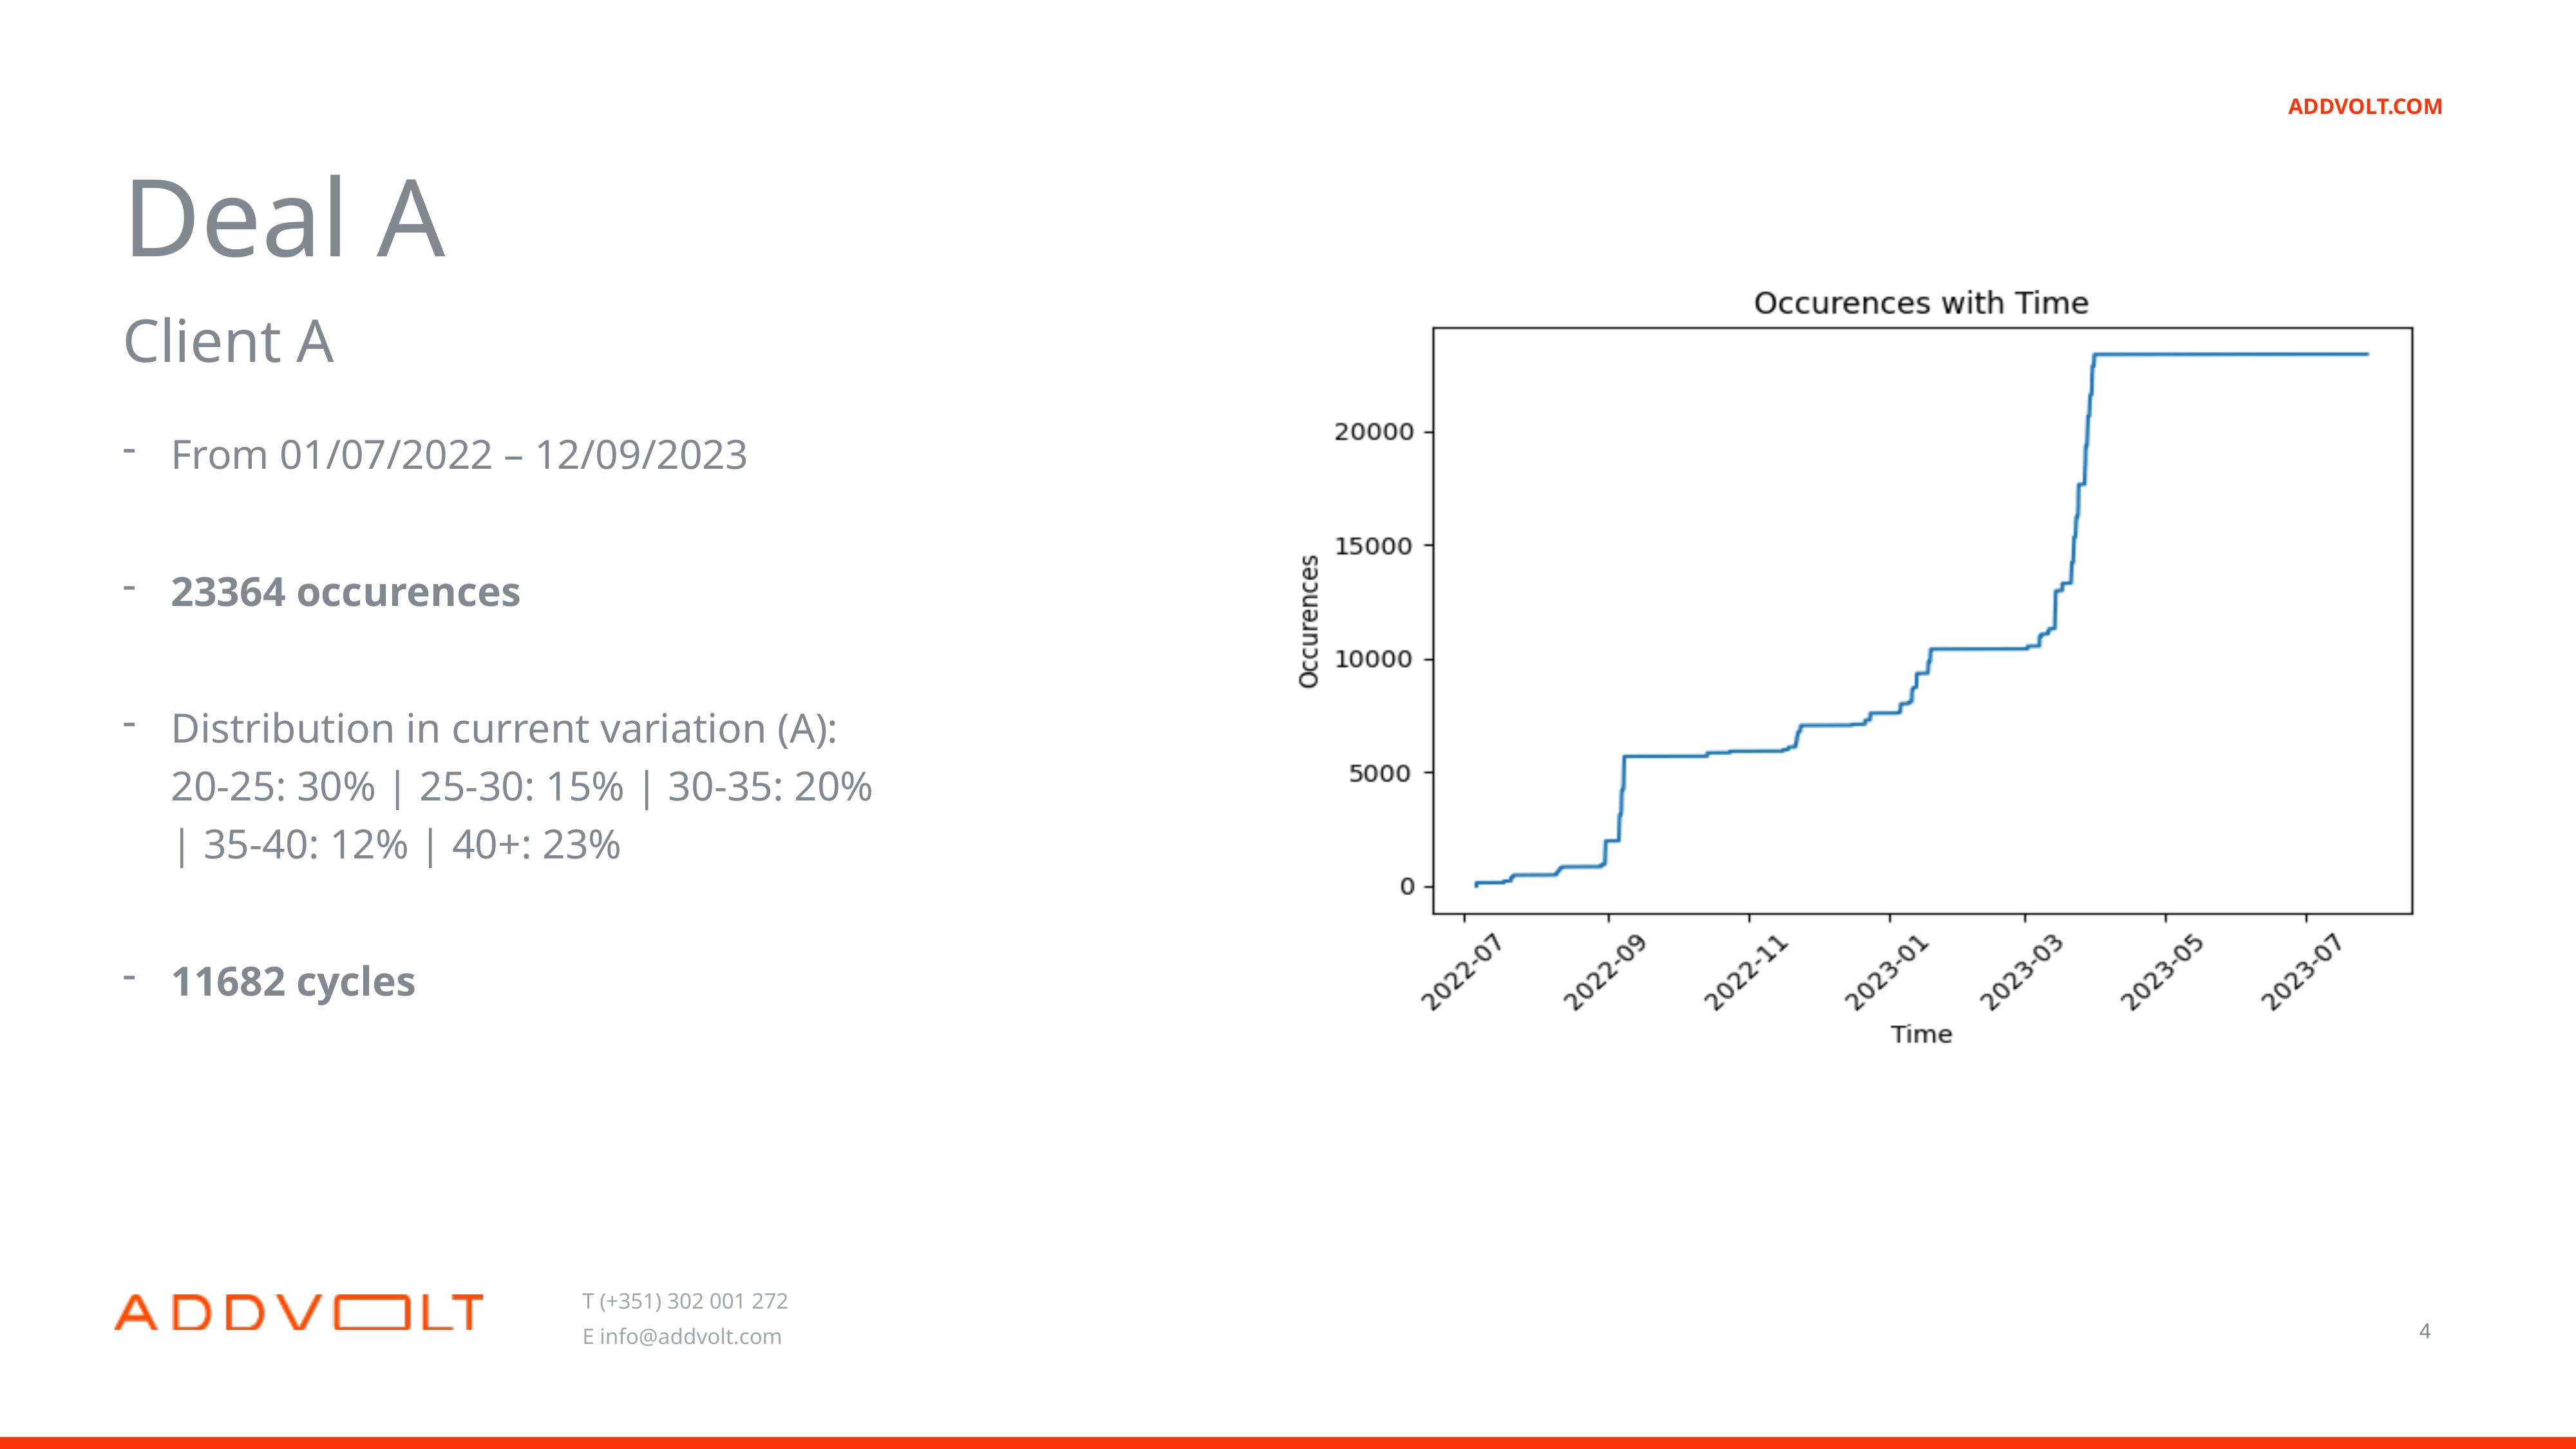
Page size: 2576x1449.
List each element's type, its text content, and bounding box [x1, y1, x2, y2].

text_box Client A [115, 295, 839, 383]
text_box From 01/07/2022 – 12/09/2023 23364 occurences Distribution in current variation (A): 20-25: 30% | 25-30: 15% | 30-35: 20% | 35-40: 12% | 40+: 23% 11682 cycles [115, 412, 889, 1117]
text_box Deal A [115, 140, 839, 286]
picture [1271, 265, 2439, 1074]
